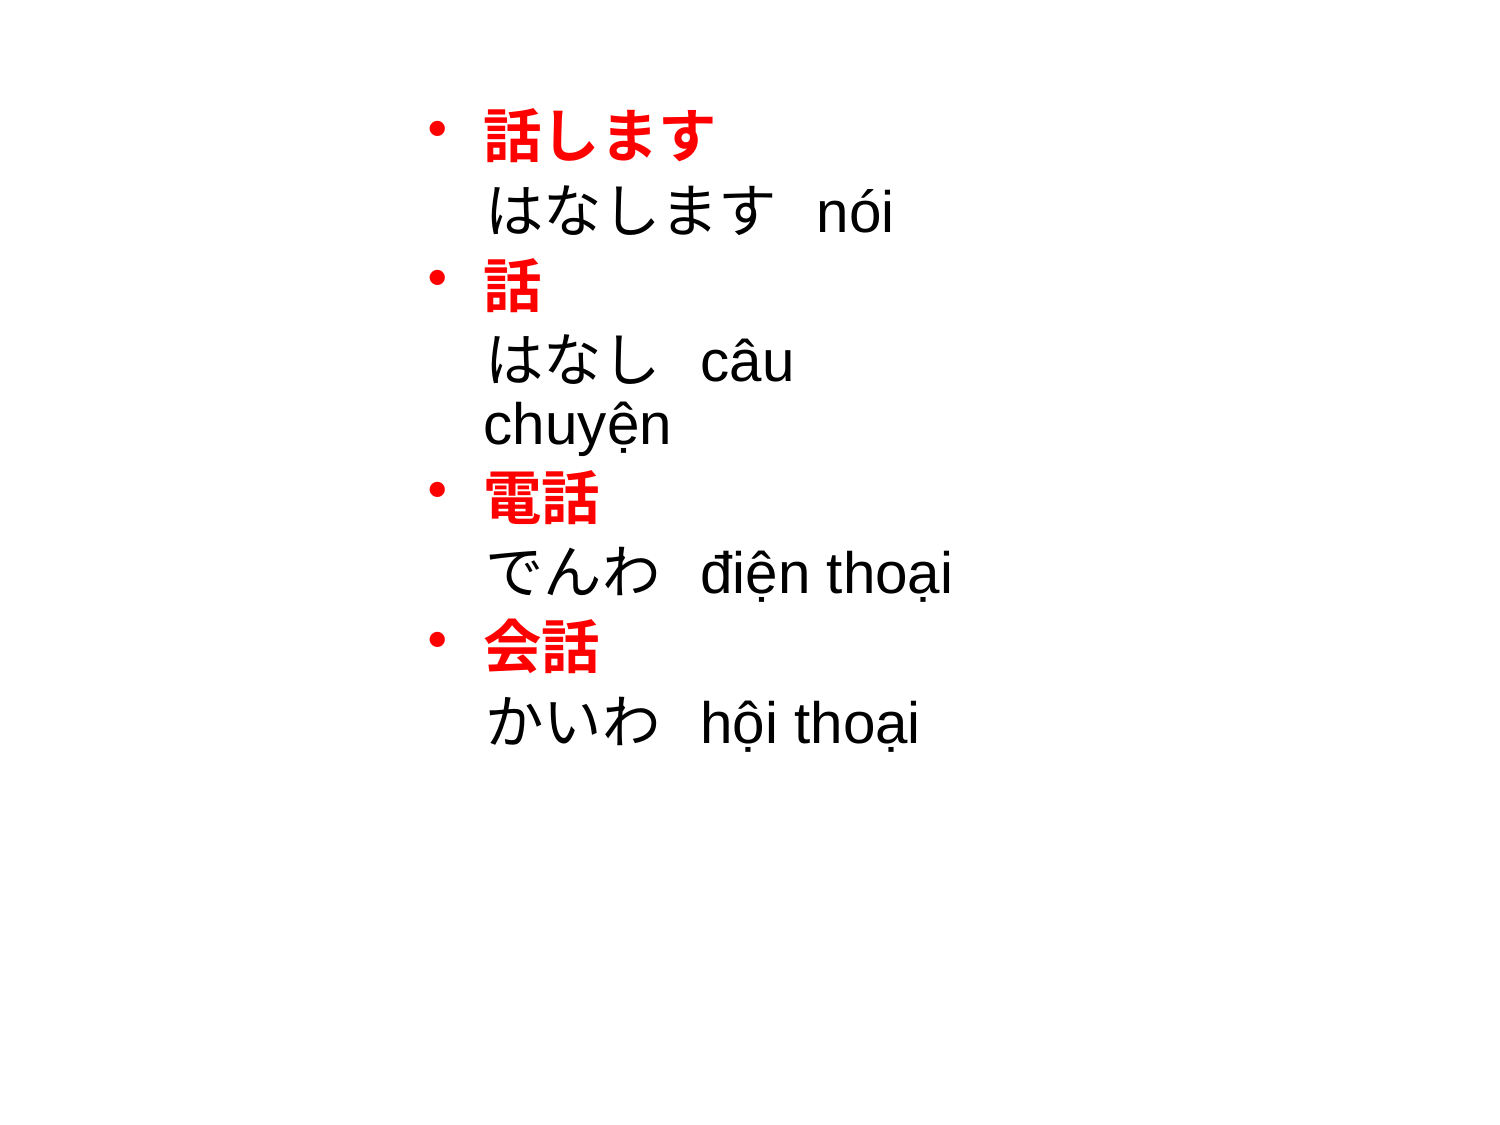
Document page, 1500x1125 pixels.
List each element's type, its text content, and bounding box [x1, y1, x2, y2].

list 話します はなします nói 話 はなし câu chuyện 電話 でんわ điện thoại 会話 かいわ hội thoại [412, 99, 1001, 838]
